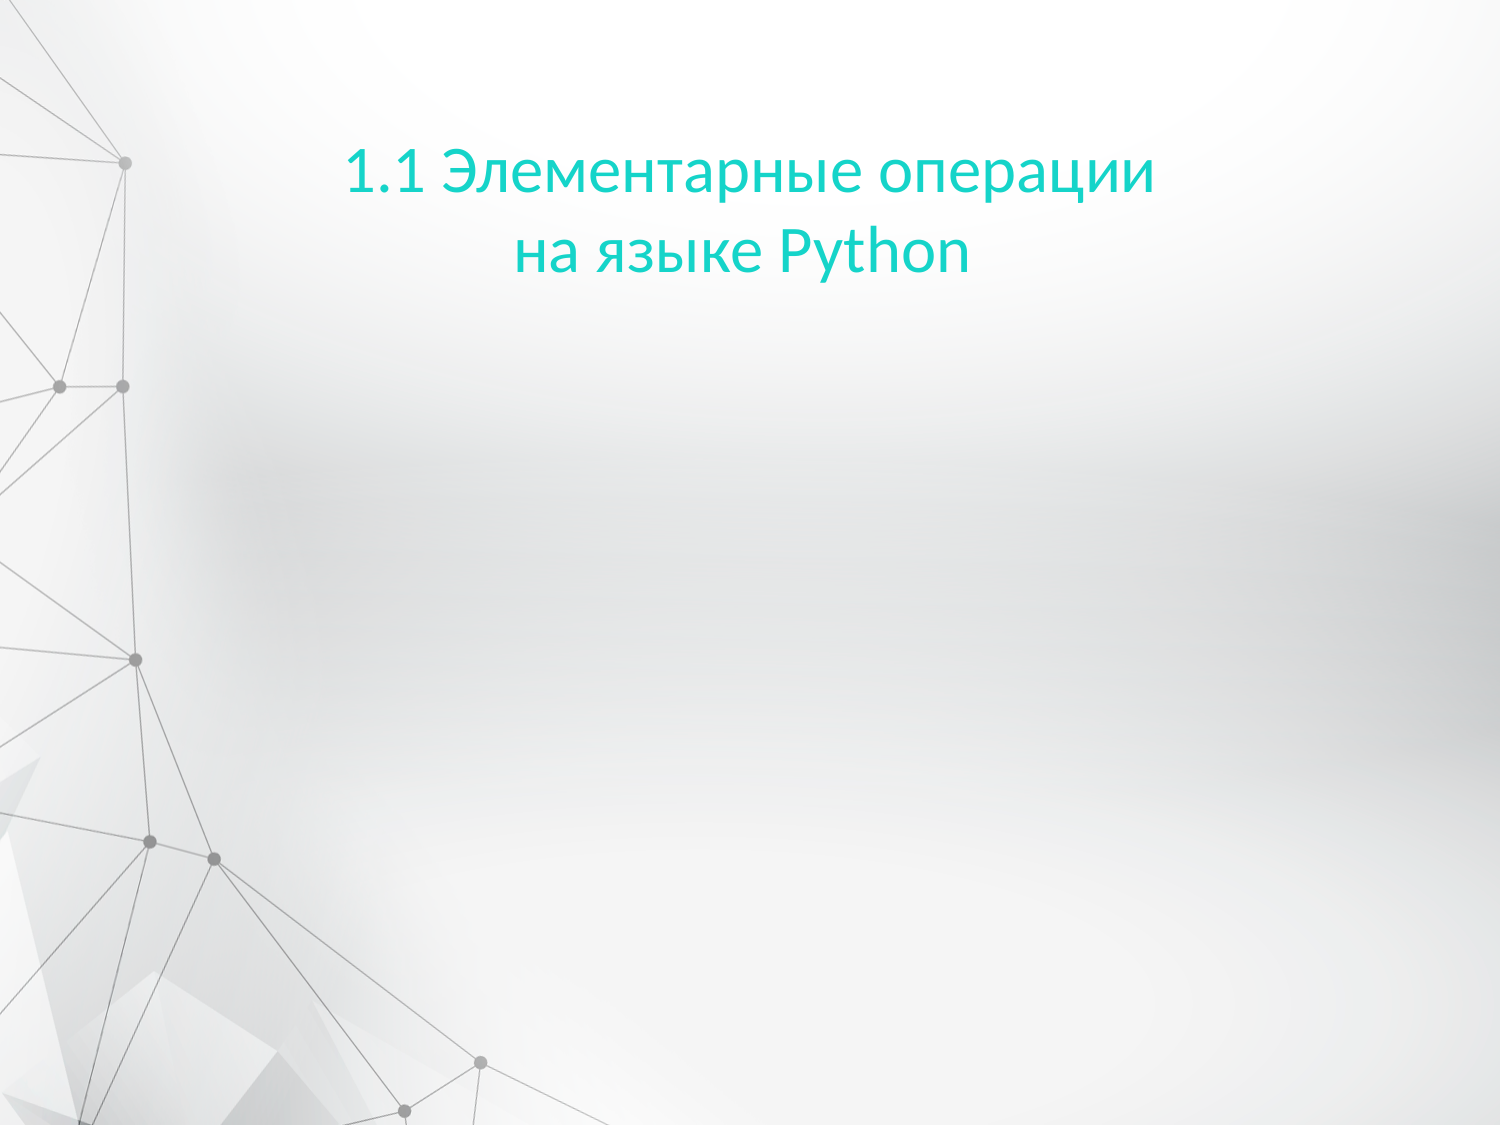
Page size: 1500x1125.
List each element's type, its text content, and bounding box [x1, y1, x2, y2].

title 1.1 Элементарные операции на языке Python [318, 112, 1182, 300]
picture [0, 0, 1500, 1125]
